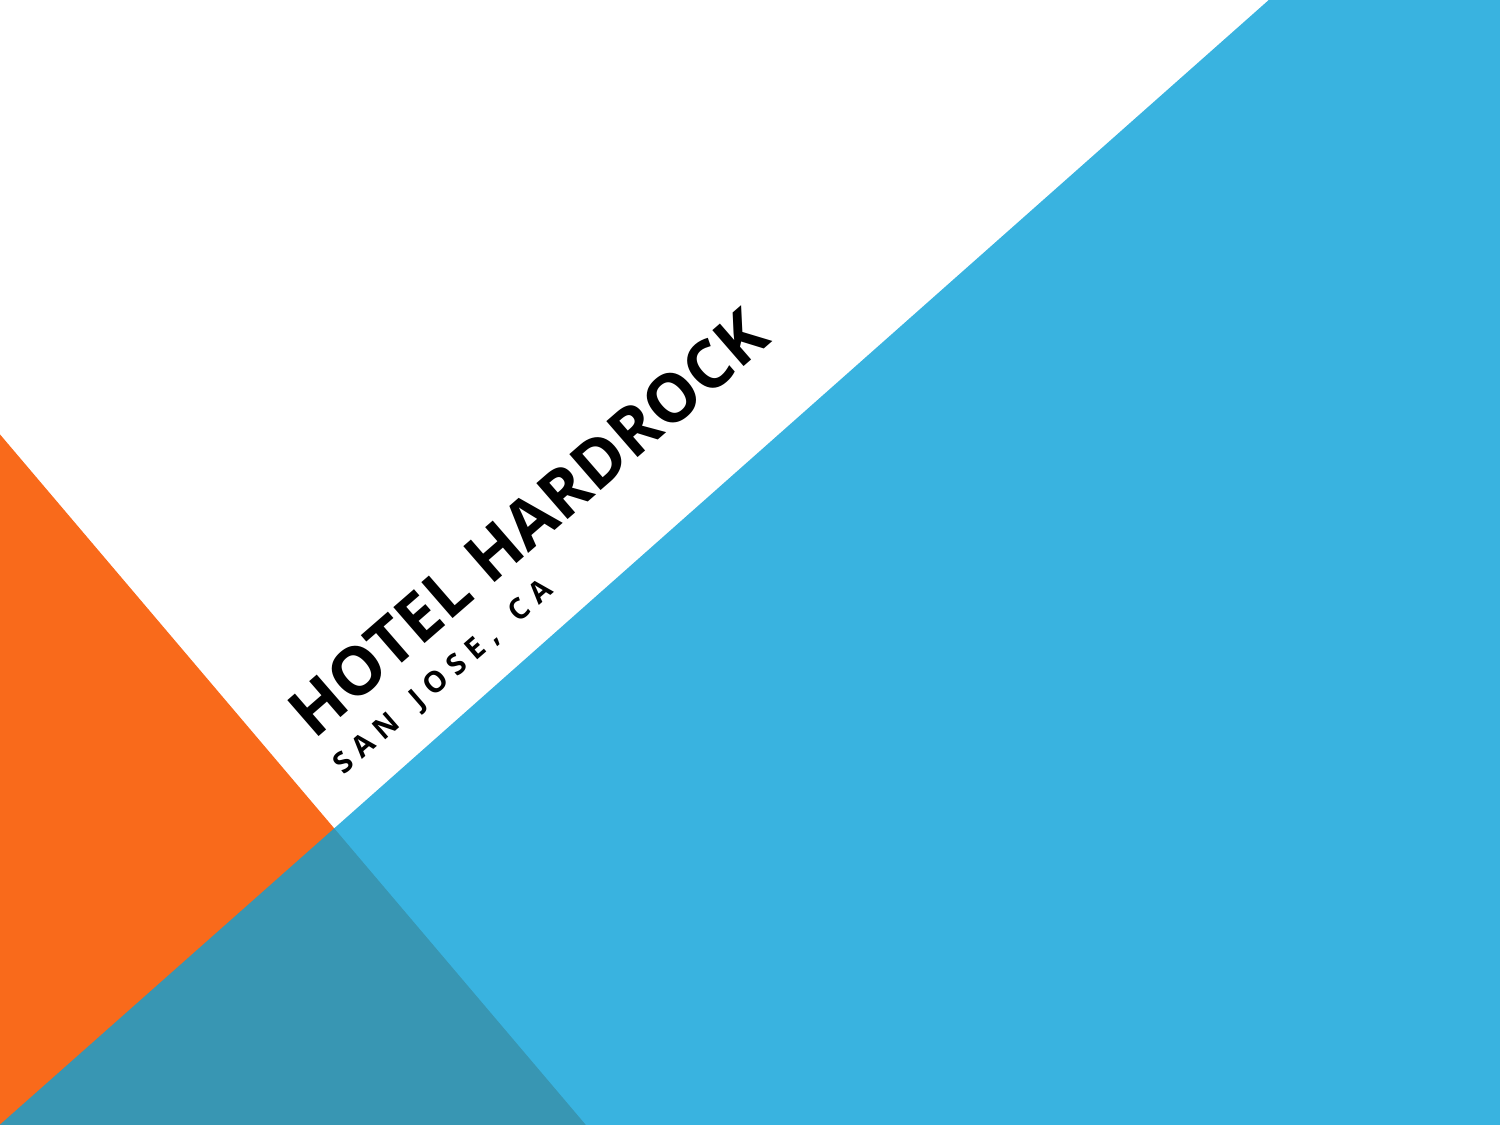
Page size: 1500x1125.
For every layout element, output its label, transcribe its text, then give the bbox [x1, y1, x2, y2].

subtitle San Jose, CA [312, 61, 1154, 804]
title Hotel HardRock [182, 4, 1012, 761]
